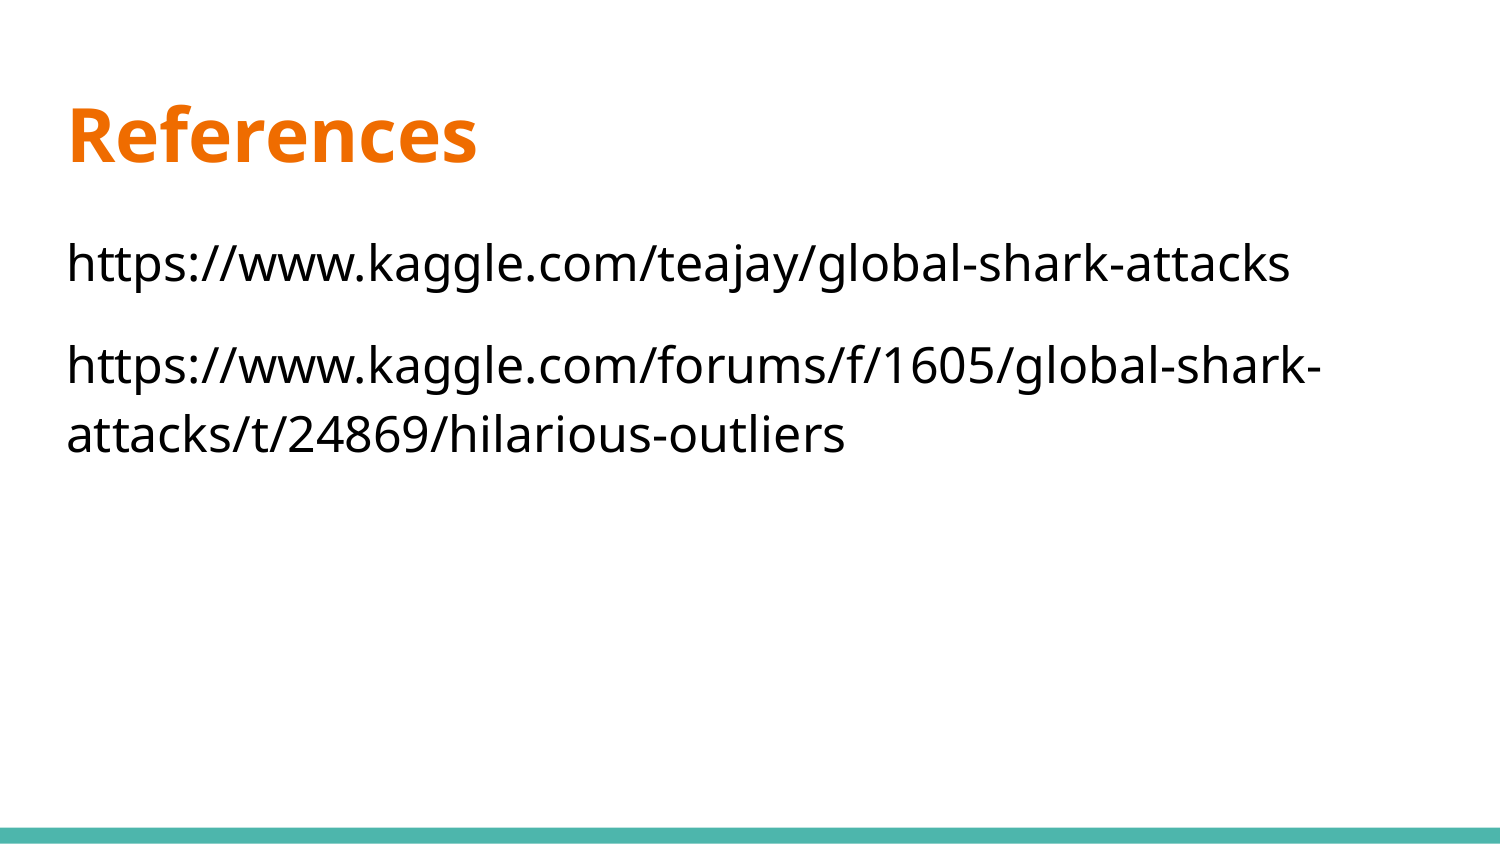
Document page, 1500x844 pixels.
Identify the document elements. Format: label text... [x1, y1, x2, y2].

title References [51, 72, 1449, 189]
list https://www.kaggle.com/teajay/global-shark-attacks https://www.kaggle.com/forums/f/1605/global-shark-attacks/t/24869/hilarious-outliers [51, 207, 1449, 750]
